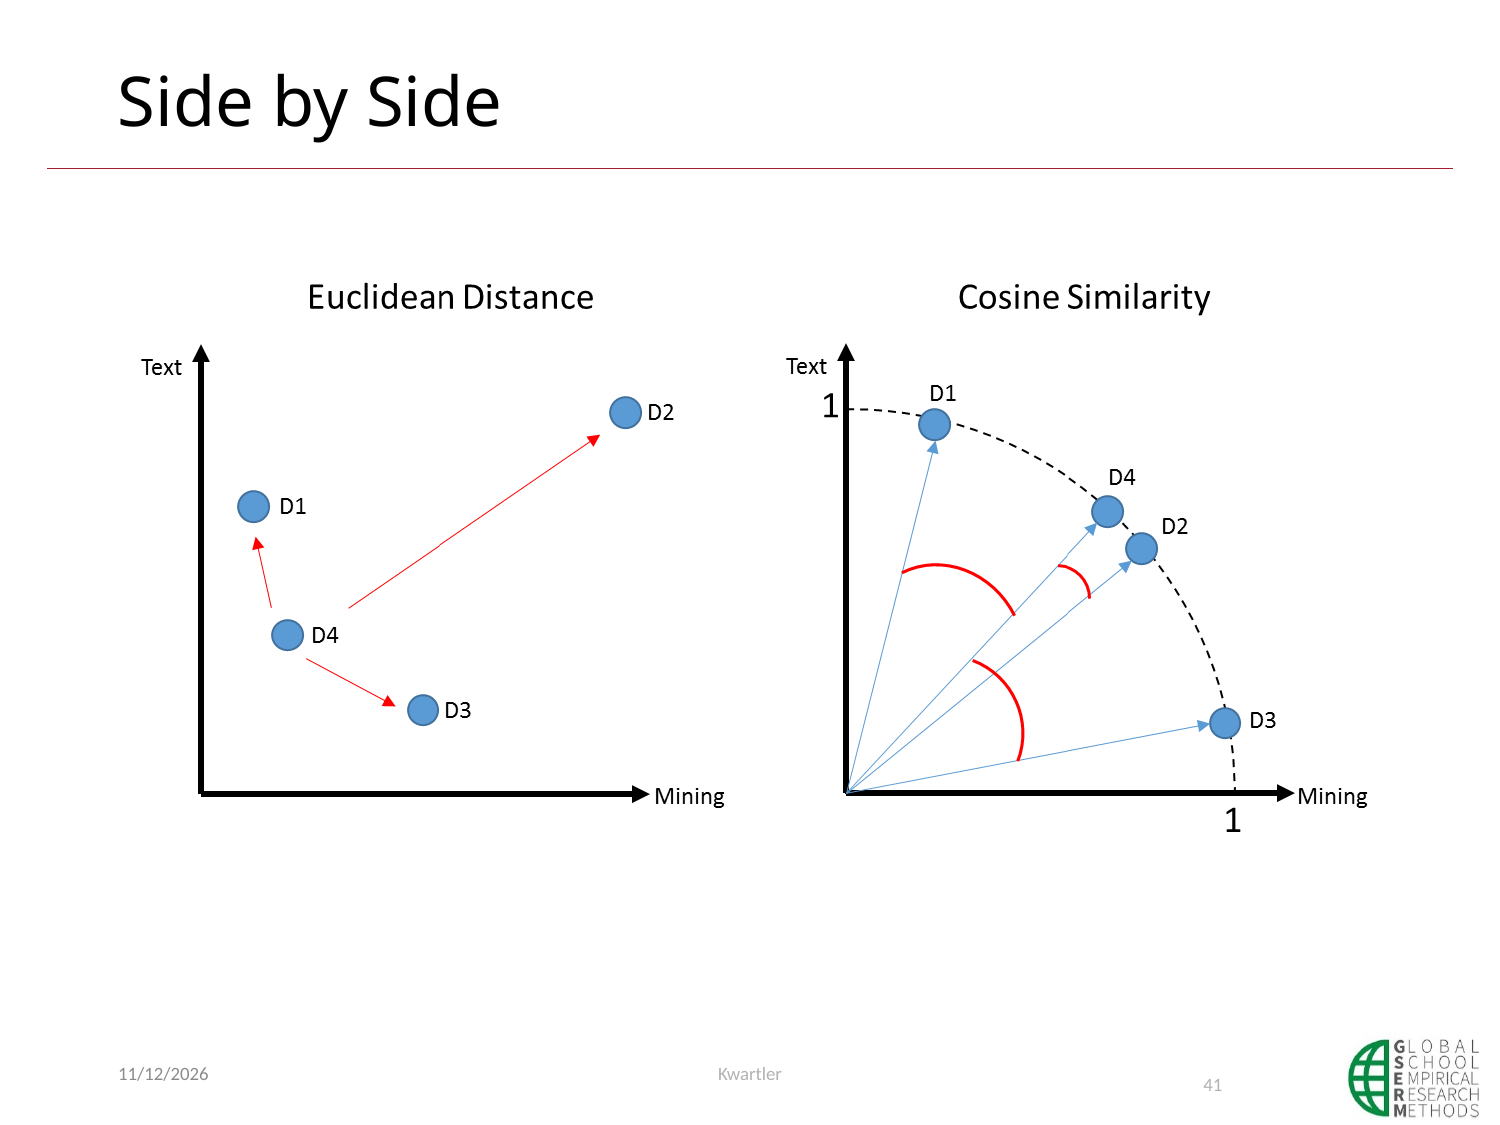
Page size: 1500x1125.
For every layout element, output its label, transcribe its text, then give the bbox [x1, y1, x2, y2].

picture [1342, 1031, 1500, 1120]
picture [125, 261, 1375, 864]
slide_number 41 [1188, 1042, 1330, 1103]
title Side by Side [103, 59, 1397, 157]
footer Kwartler [496, 1042, 1004, 1103]
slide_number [103, 1042, 441, 1103]
